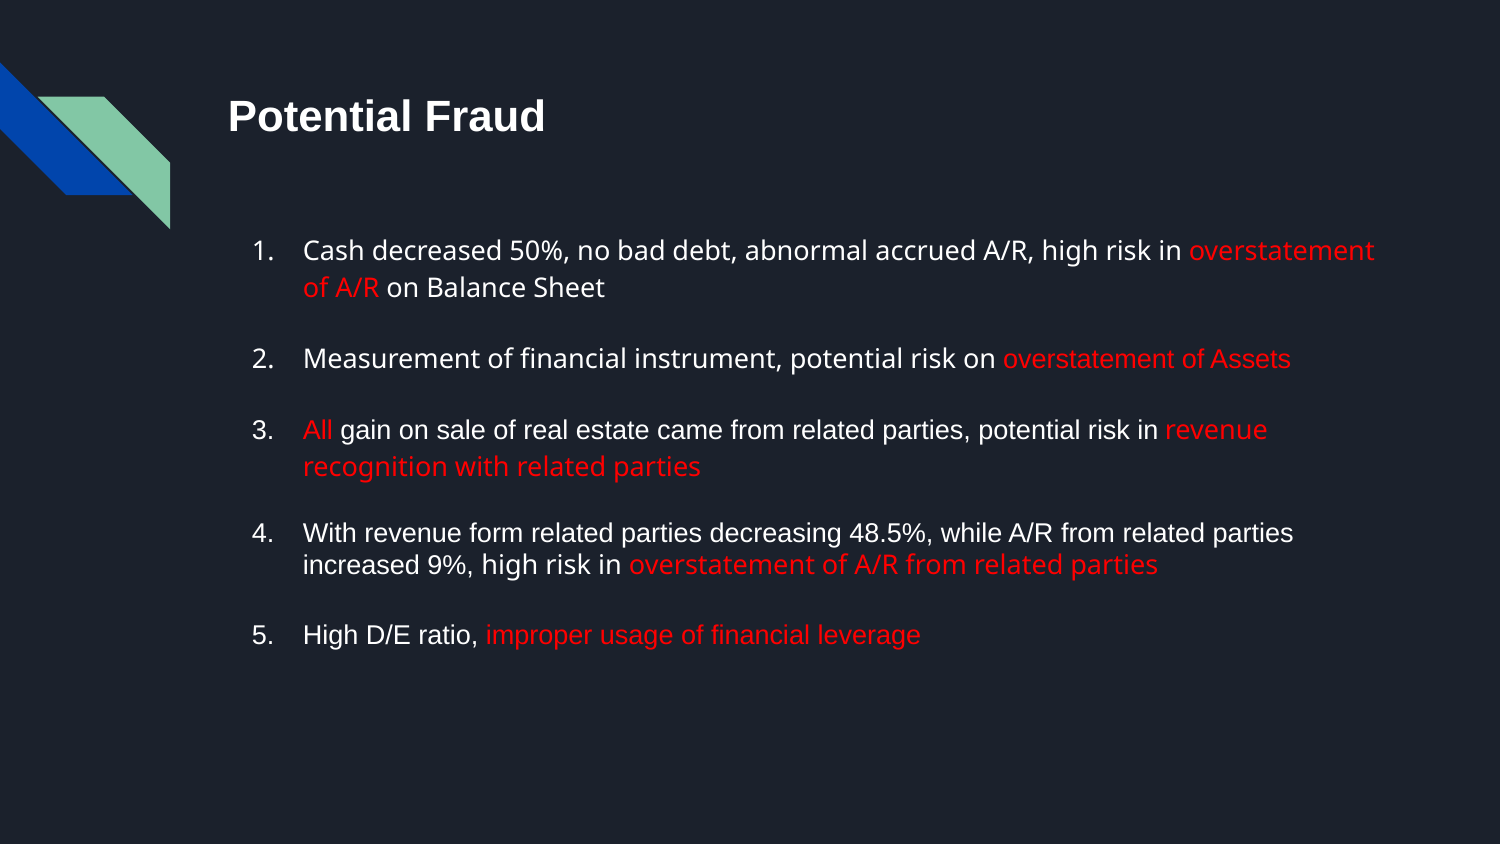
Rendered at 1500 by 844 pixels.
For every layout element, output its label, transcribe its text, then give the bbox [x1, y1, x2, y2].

title Potential Fraud [212, 64, 1368, 153]
list Cash decreased 50%, no bad debt, abnormal accrued A/R, high risk in overstatement of A/R on Balance Sheet Measurement of financial instrument, potential risk on overstatement of Assets All gain on sale of real estate came from related parties, potential risk in revenue recognition with related parties With revenue form related parties decreasing 48.5%, while A/R from related parties increased 9%, high risk in overstatement of A/R from related parties High D/E ratio, improper usage of financial leverage [212, 213, 1419, 723]
